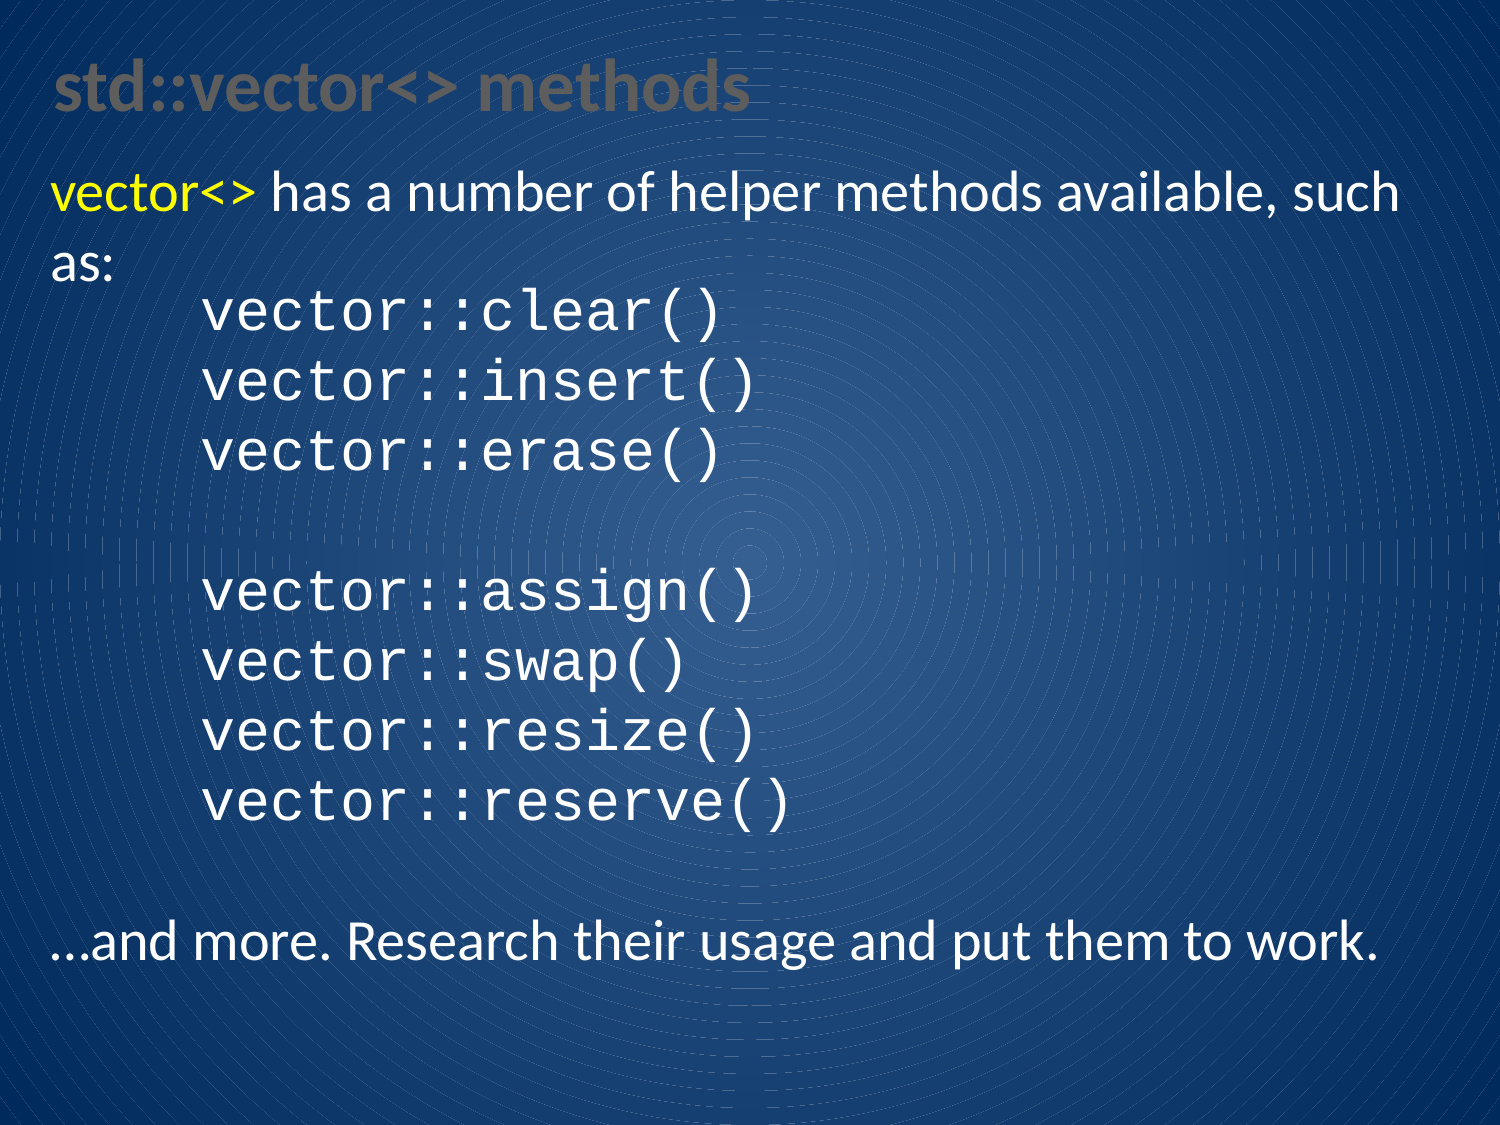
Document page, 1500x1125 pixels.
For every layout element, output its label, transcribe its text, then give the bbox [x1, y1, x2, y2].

text_box vector::clear() vector::insert() vector::erase() vector::assign() vector::swap() vector::resize() vector::reserve() …and more. Research their usage and put them to work. [35, 264, 1457, 980]
text_box vector<> has a number of helper methods available, such as: [35, 145, 1457, 264]
text_box std::vector<> methods [38, 29, 768, 135]
